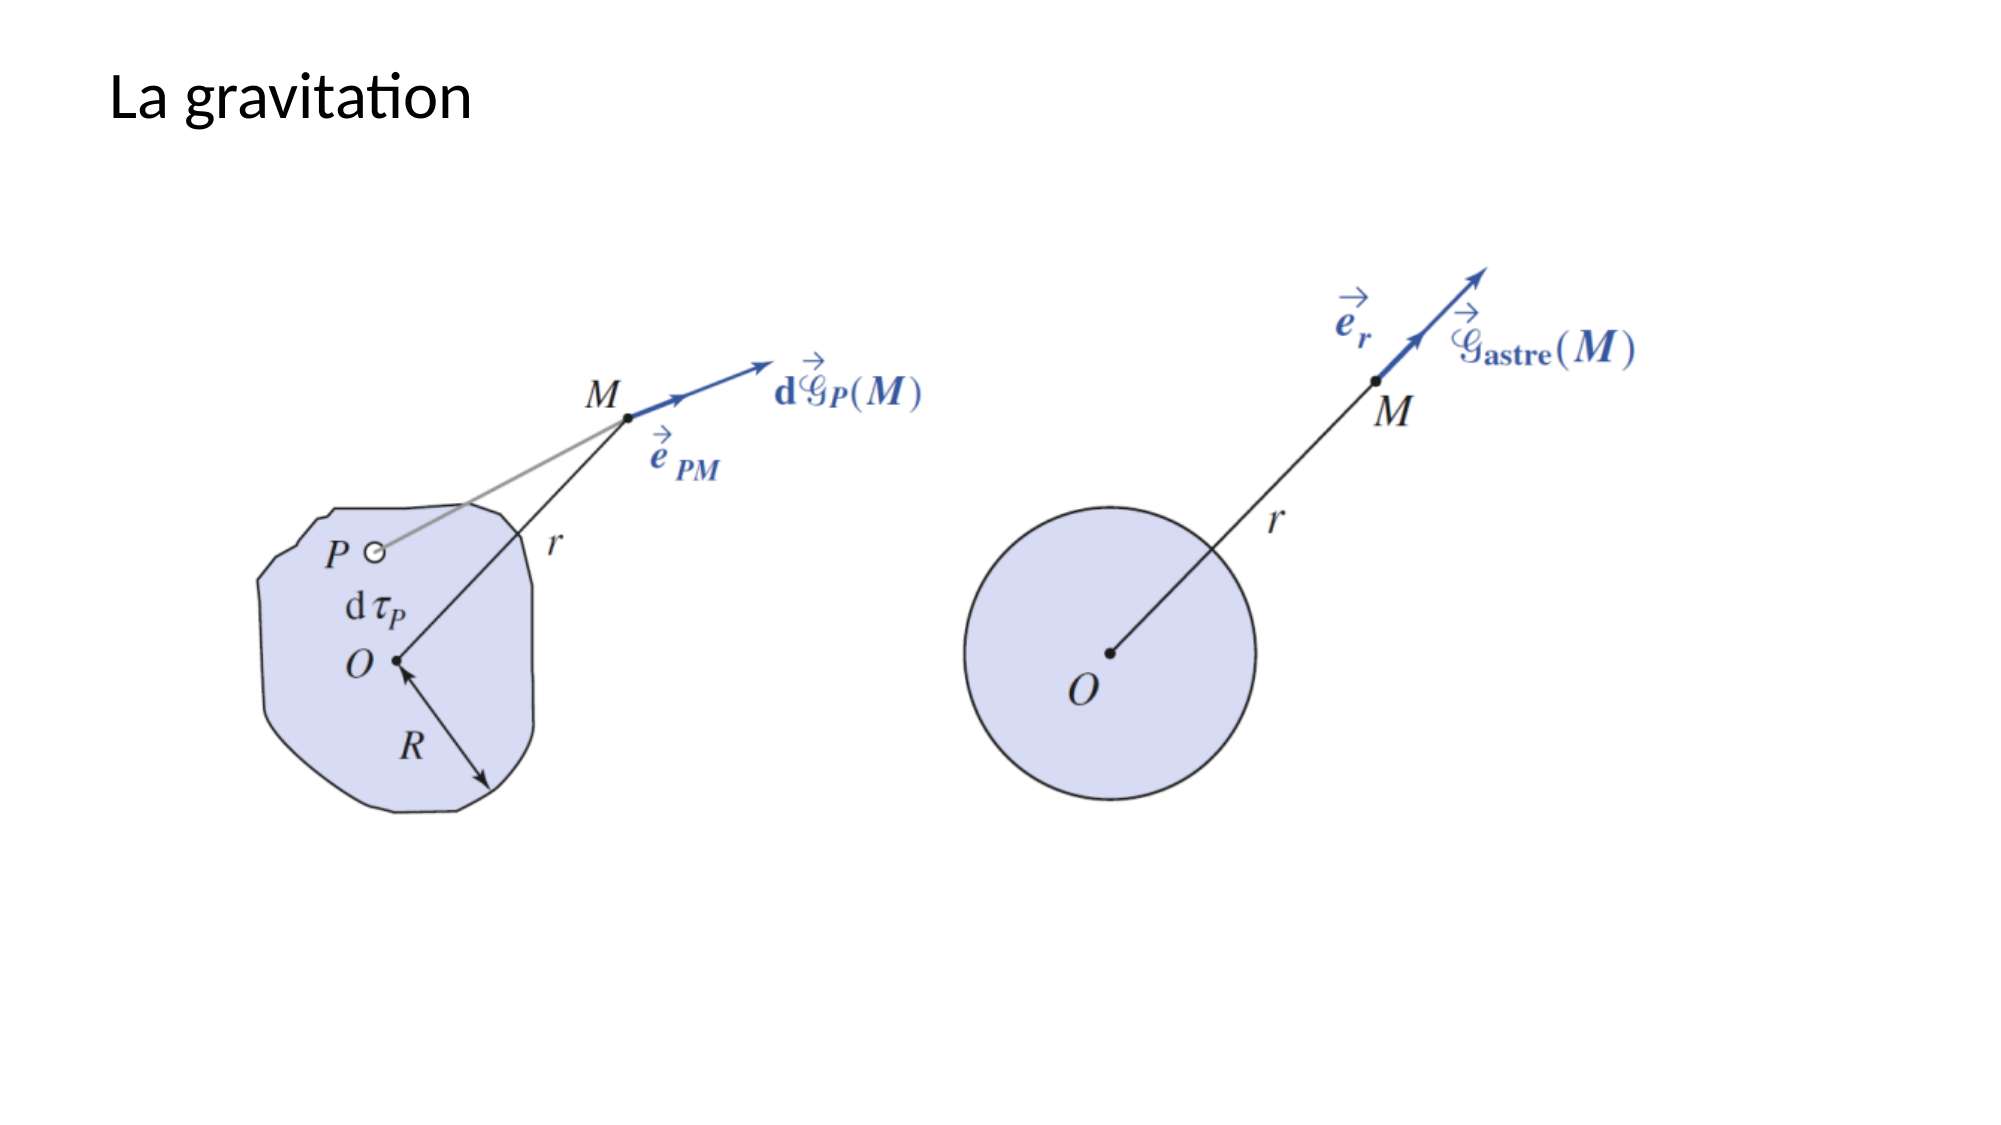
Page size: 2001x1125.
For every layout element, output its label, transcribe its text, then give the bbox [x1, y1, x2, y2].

text_box La gravitation [94, 44, 505, 140]
picture [62, 200, 1844, 843]
